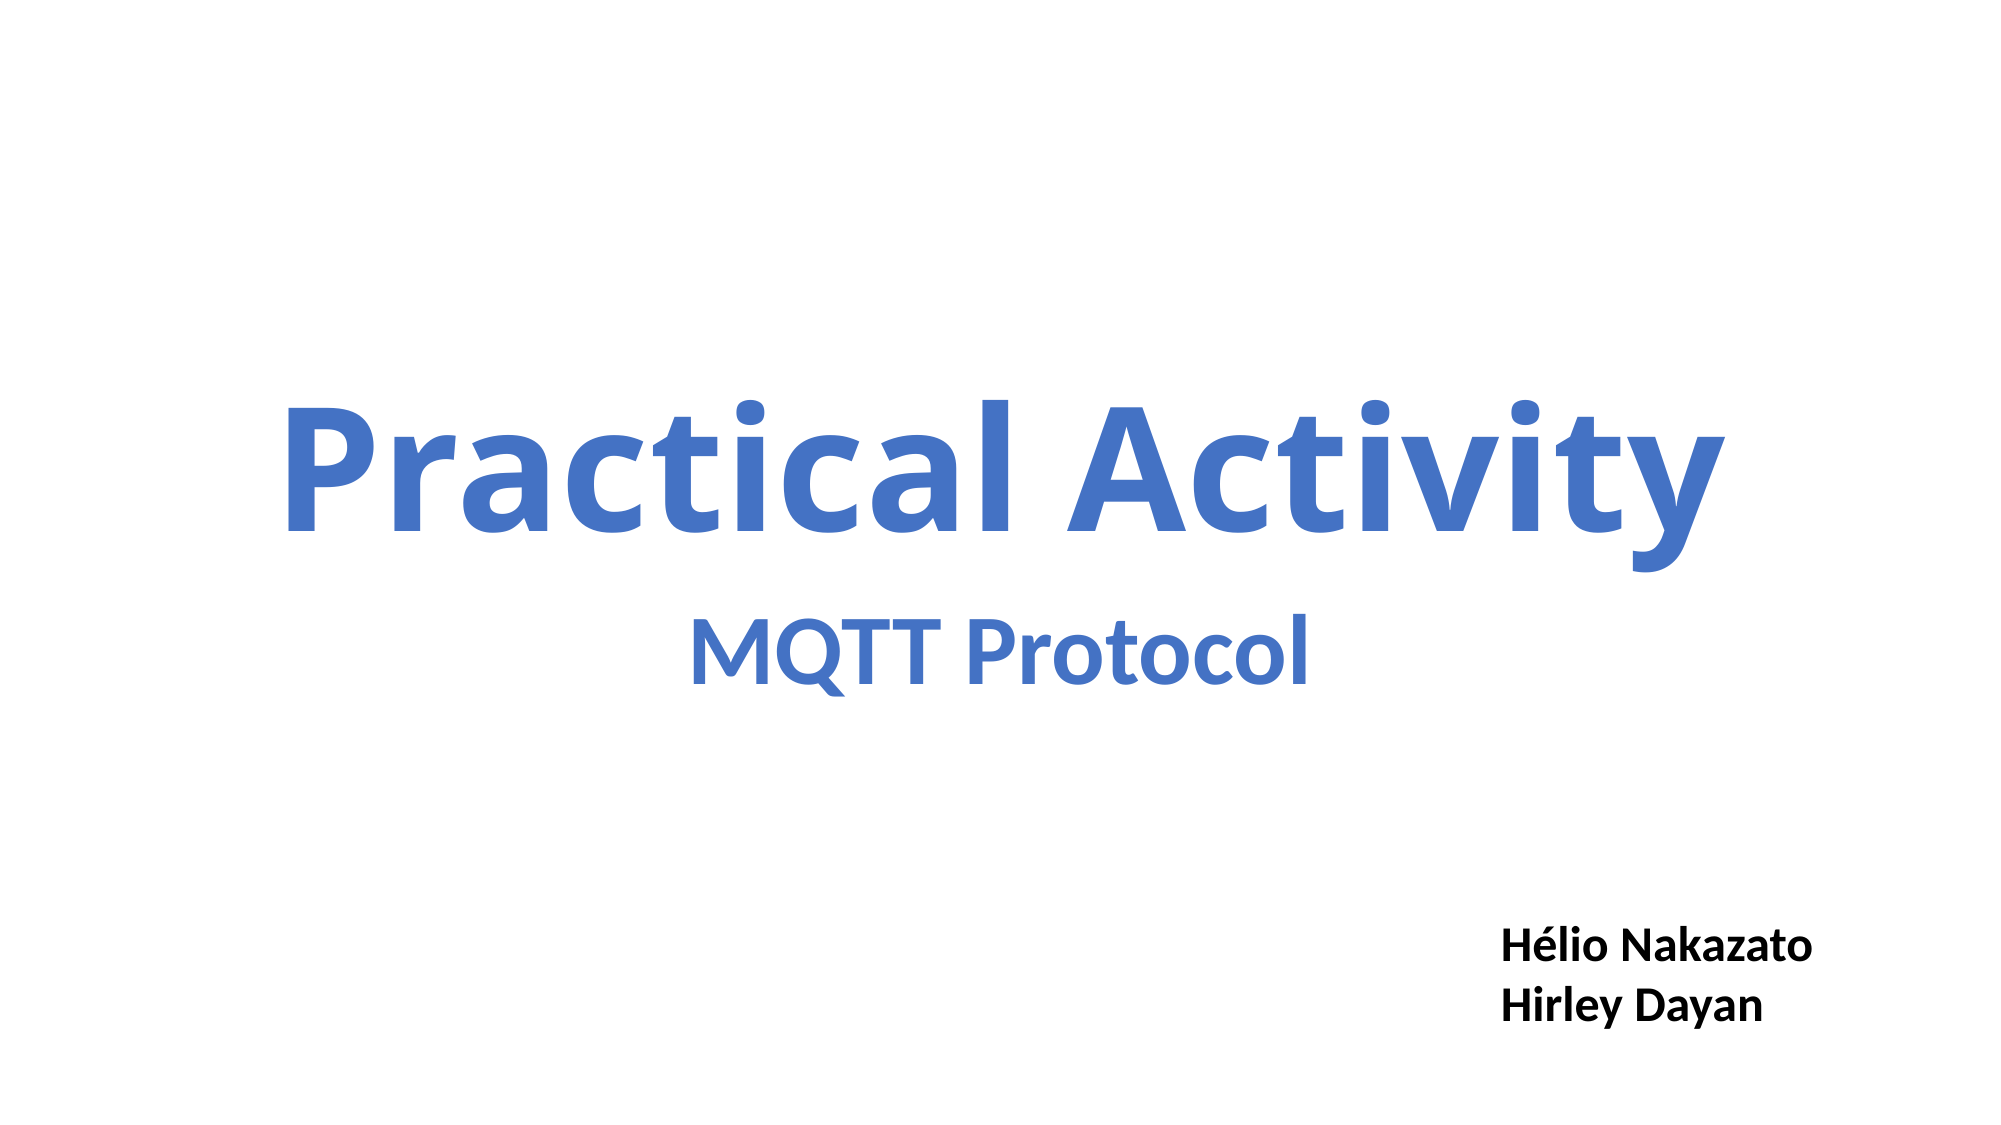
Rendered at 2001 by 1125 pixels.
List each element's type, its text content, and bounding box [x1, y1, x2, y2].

subtitle MQTT Protocol [249, 590, 1750, 863]
text_box Hélio Nakazato Hirley Dayan [1486, 904, 1948, 1039]
title Practical Activity [249, 184, 1750, 576]
